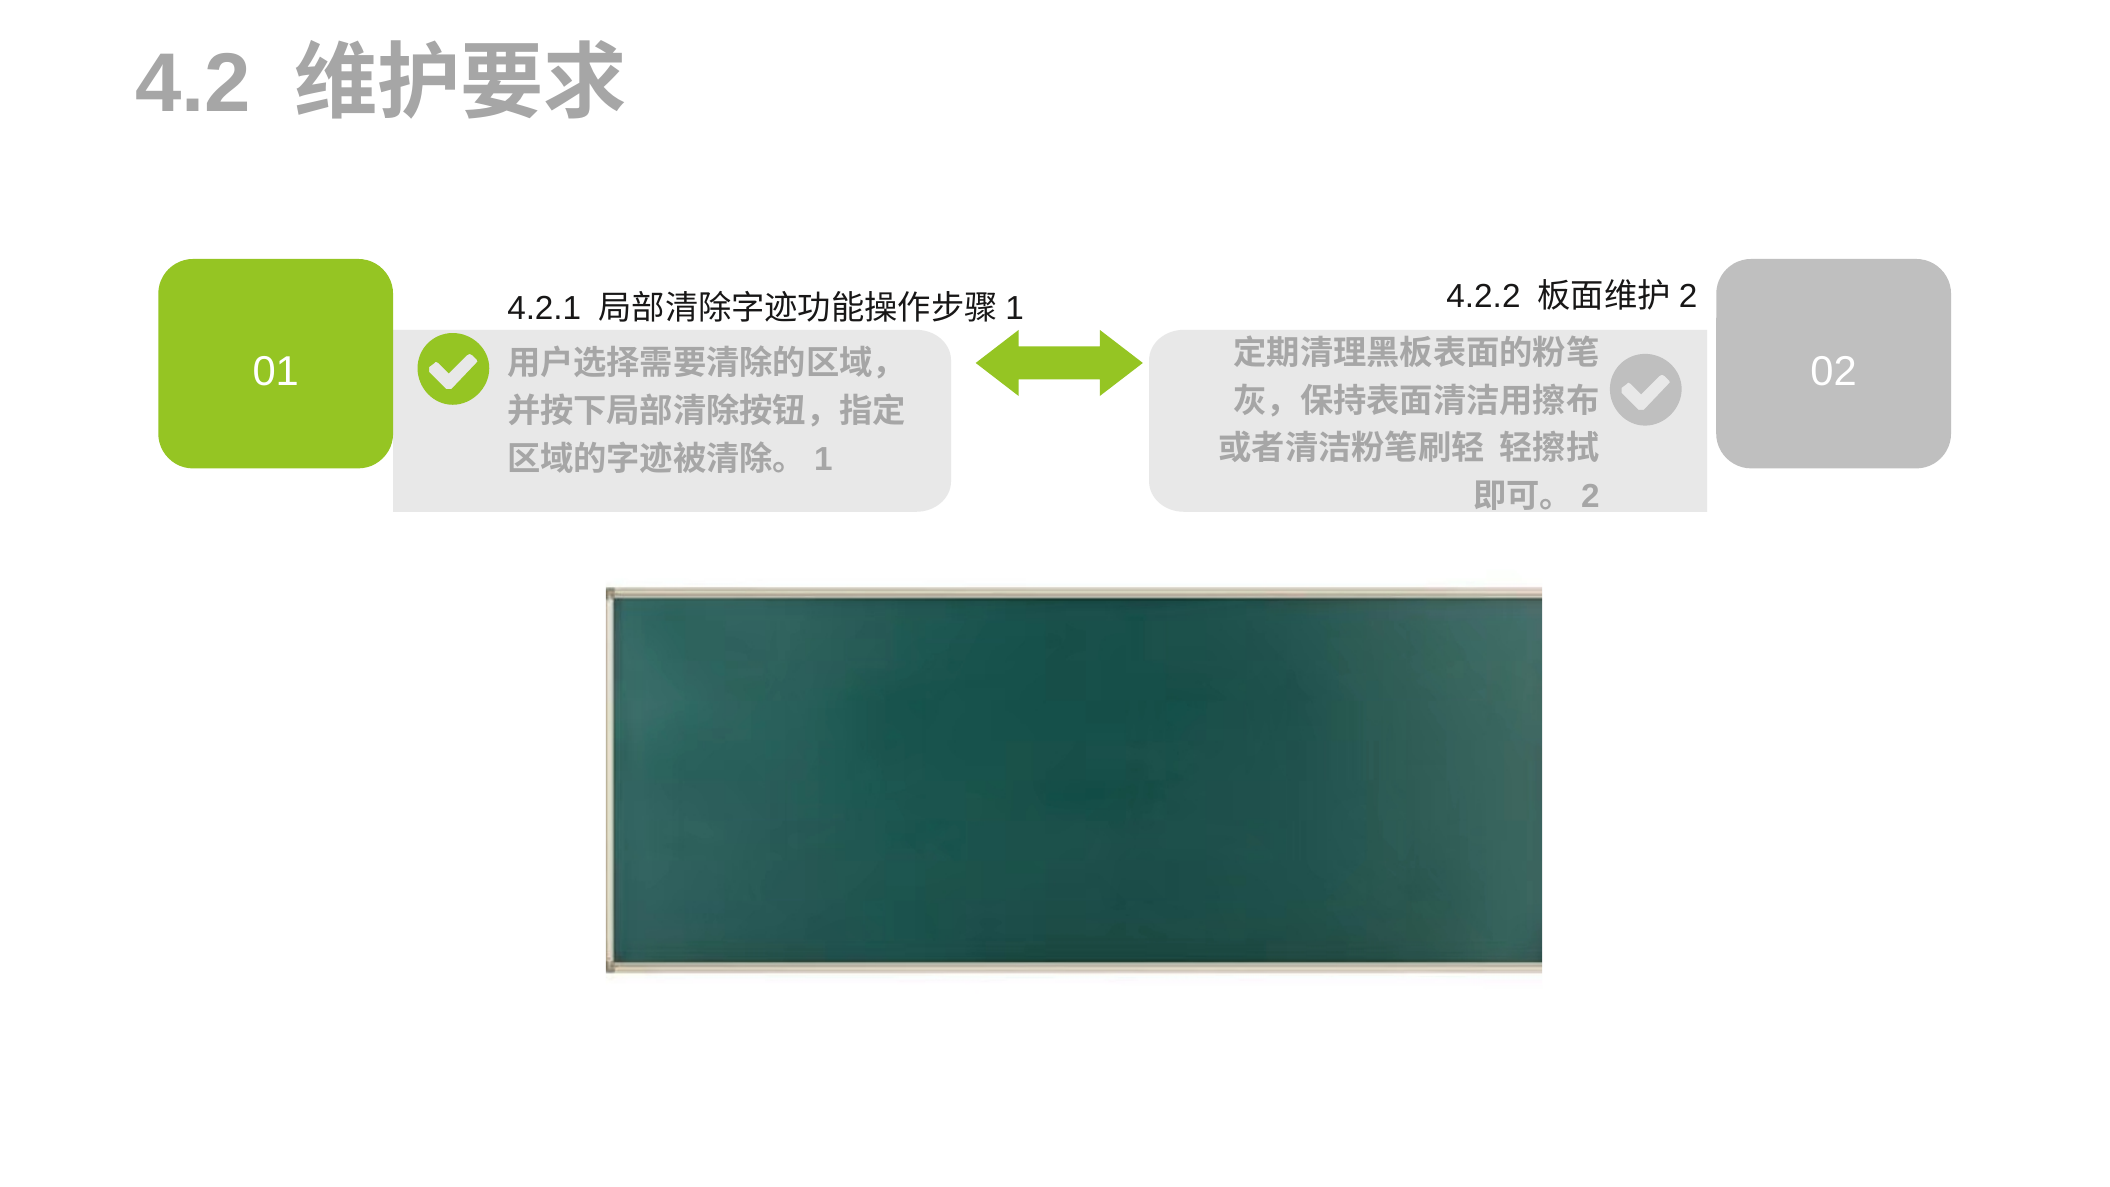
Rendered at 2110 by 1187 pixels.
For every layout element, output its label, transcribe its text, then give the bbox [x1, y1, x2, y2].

text_box [1609, 353, 1682, 426]
text_box [417, 333, 490, 405]
text_box 用户选择需要清除的区域，并按下局部清除按钮，指定区域的字迹被清除。1 [507, 333, 935, 446]
text_box 4.2.1 局部清除字迹功能操作步骤1 [507, 286, 926, 326]
text_box 02 [1715, 257, 1953, 470]
text_box 4.2 维护要求 [135, 28, 2063, 129]
picture [605, 569, 1543, 995]
text_box [974, 327, 1145, 399]
text_box [1148, 328, 1709, 513]
text_box [392, 328, 953, 513]
text_box 01 [157, 257, 395, 470]
text_box 4.2.2 板面维护2 [1193, 274, 1698, 314]
text_box 定期清理黑板表面的粉笔灰，保持表面清洁用擦布或者清洁粉笔刷轻 轻擦拭即可。2 [1211, 322, 1600, 455]
